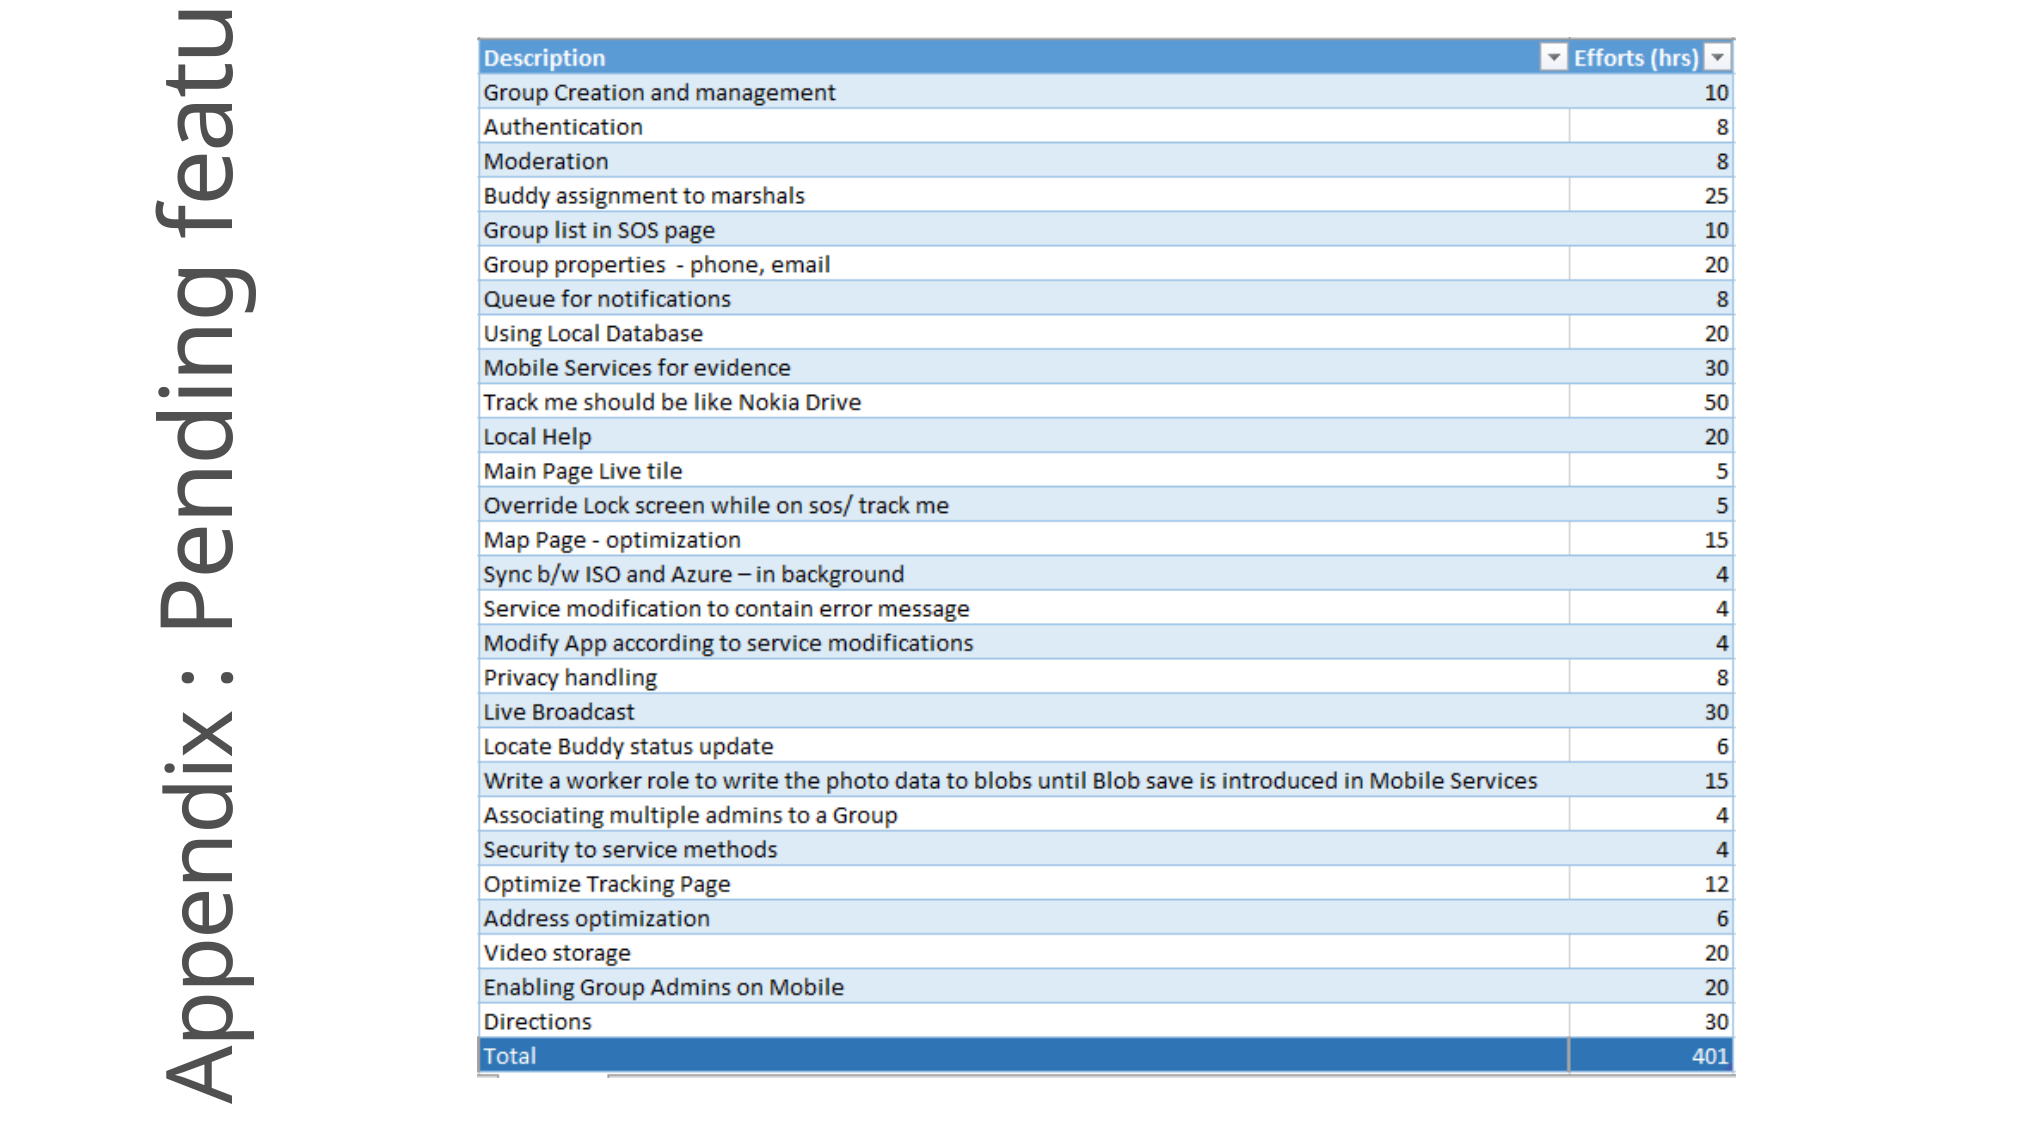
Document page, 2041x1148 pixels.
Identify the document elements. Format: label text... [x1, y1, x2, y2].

text_box Appendix : Pending features [121, 0, 273, 1129]
picture [477, 37, 1736, 1078]
